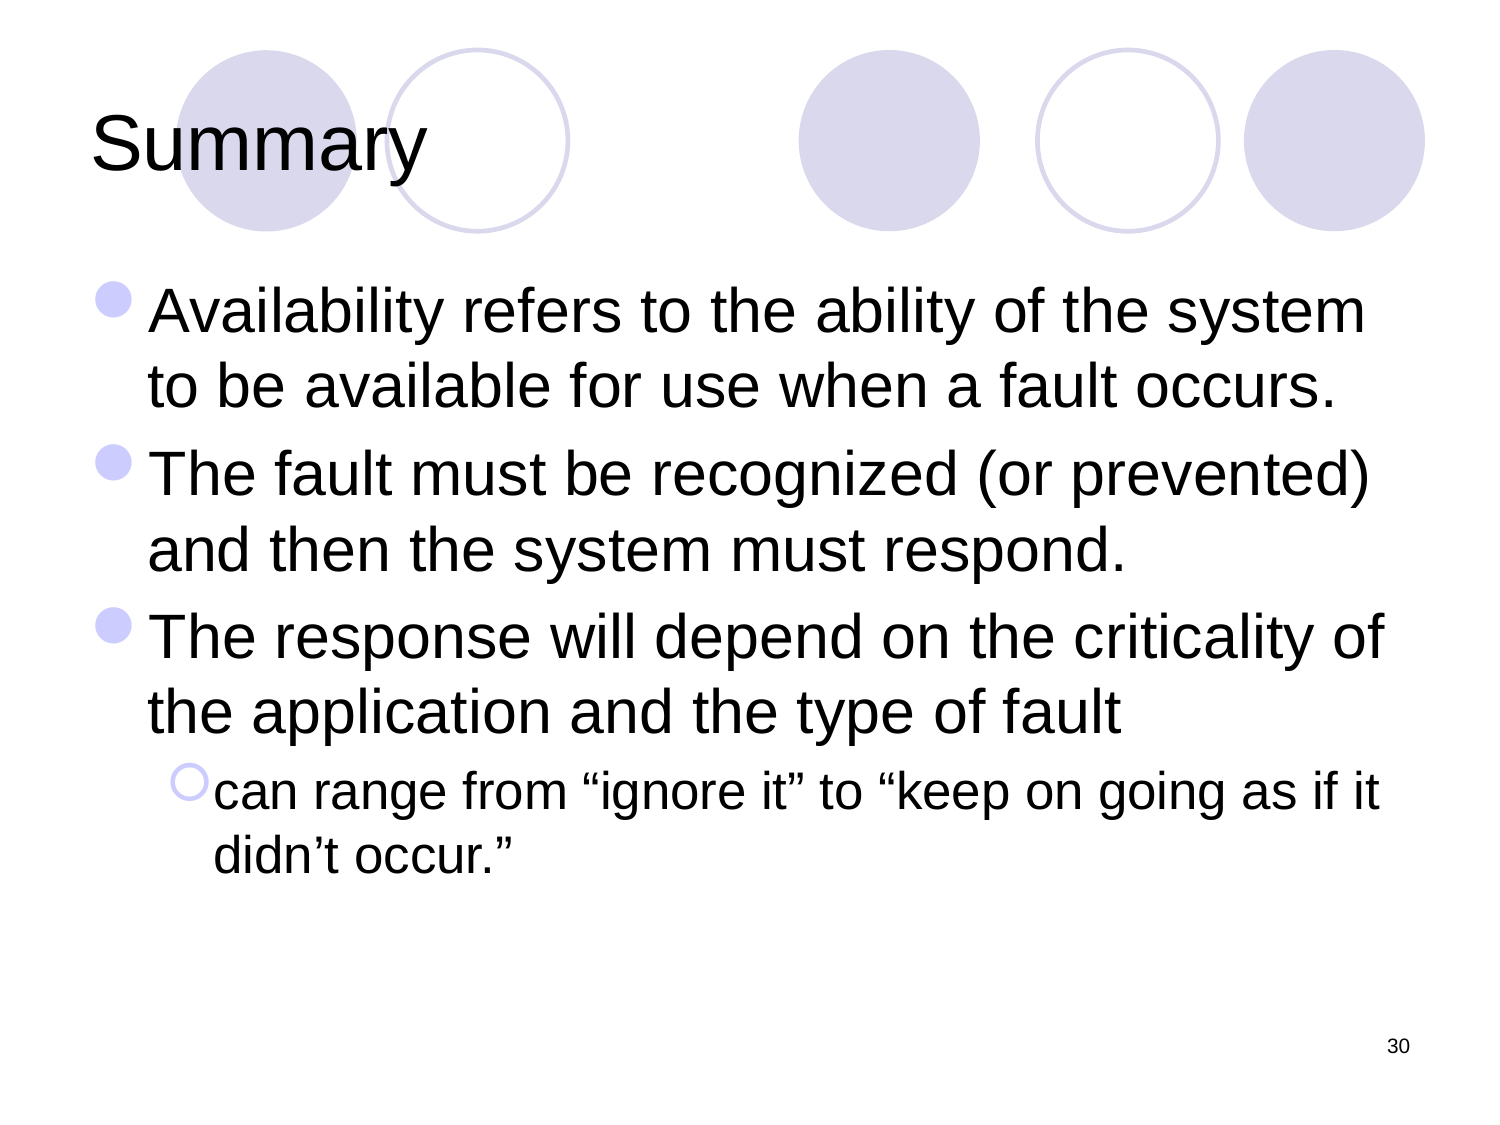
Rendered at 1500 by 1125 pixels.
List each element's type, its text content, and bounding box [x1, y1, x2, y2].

slide_number 30 [1074, 1025, 1425, 1100]
list Availability refers to the ability of the system to be available for use when a fault occurs. The fault must be recognized (or prevented) and then the system must respond. The response will depend on the criticality of the application and the type of fault can range from “ignore it” to “keep on going as if it didn’t occur.” [75, 262, 1425, 1006]
title Summary [75, 45, 1425, 233]
